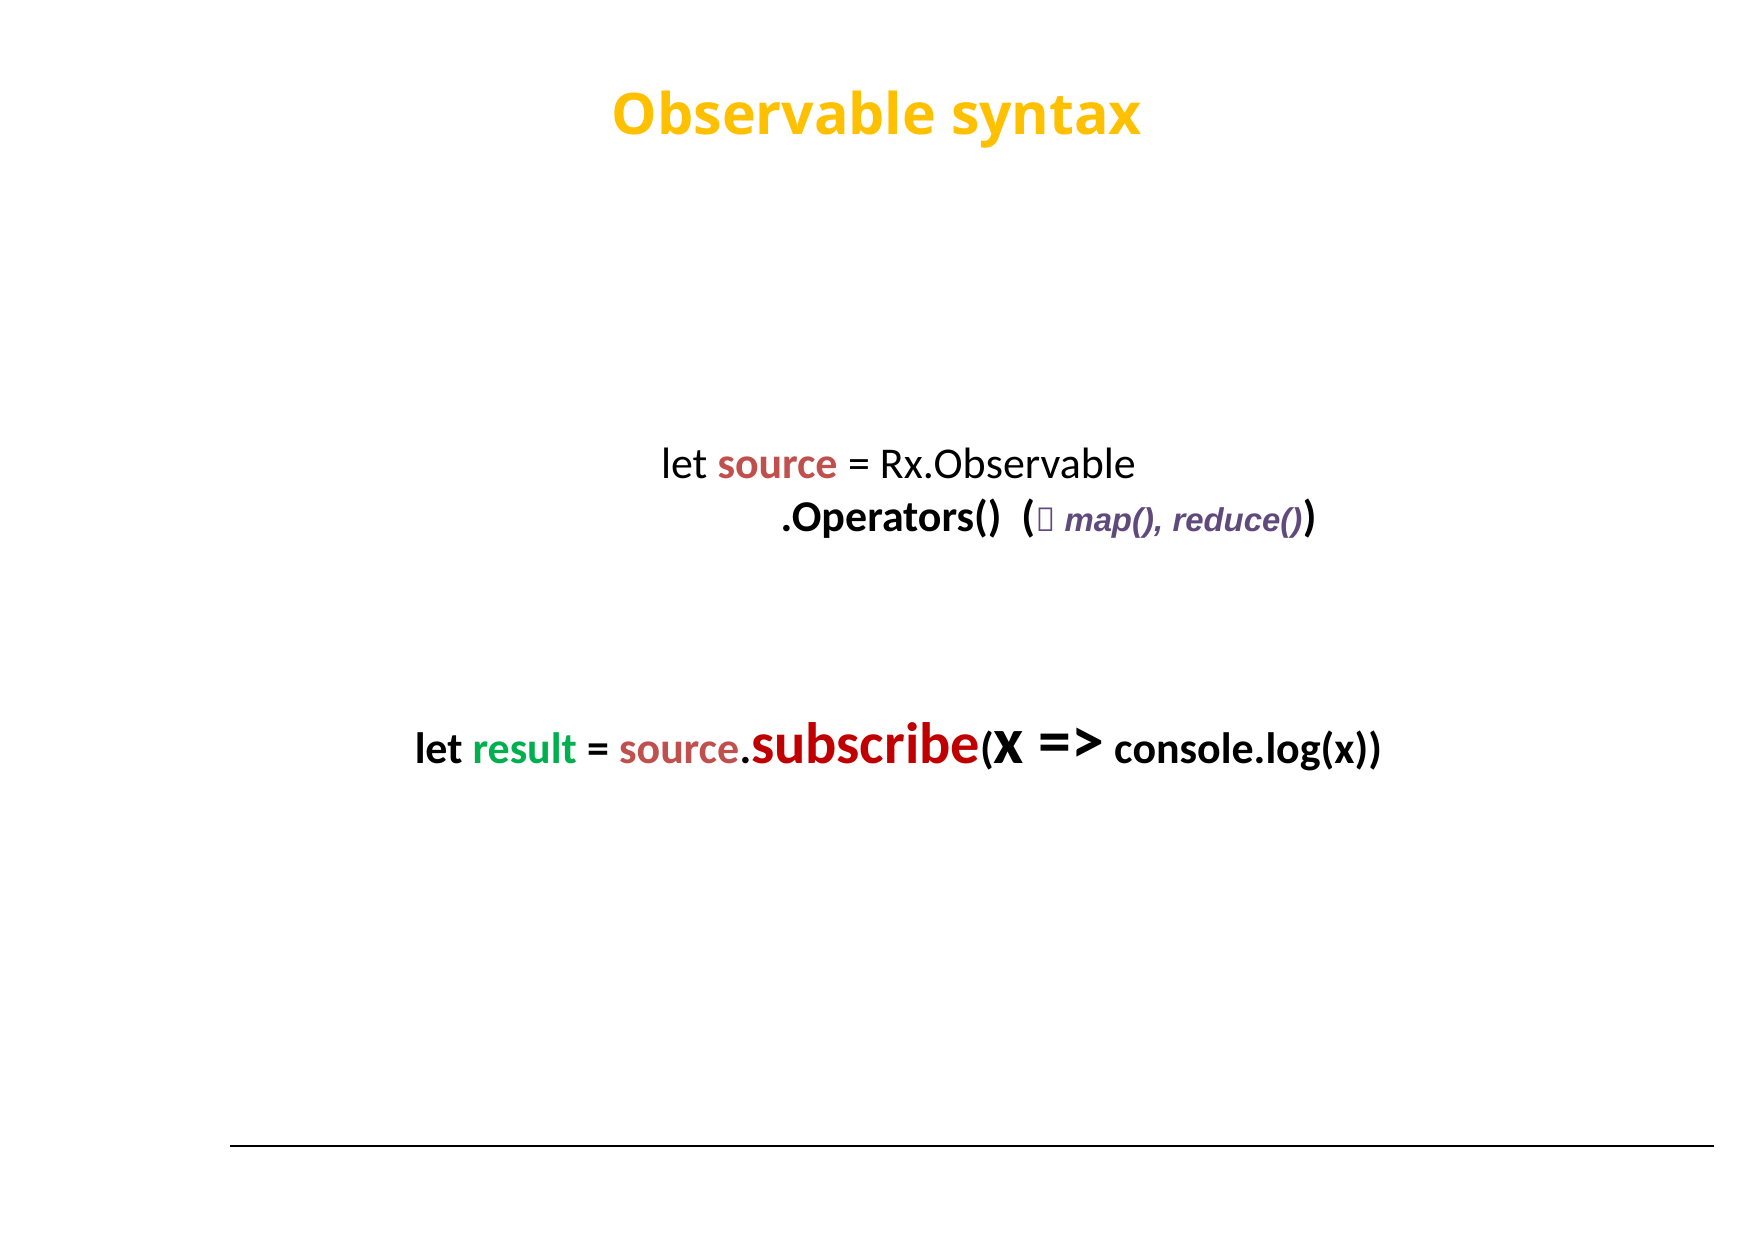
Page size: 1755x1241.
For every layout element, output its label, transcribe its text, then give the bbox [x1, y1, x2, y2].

title Observable syntax [207, 77, 1547, 147]
text_box let source = Rx.Observable .Operators() ( map(), reduce()) let result = source.subscribe(x => console.log(x)) [207, 427, 1590, 1001]
